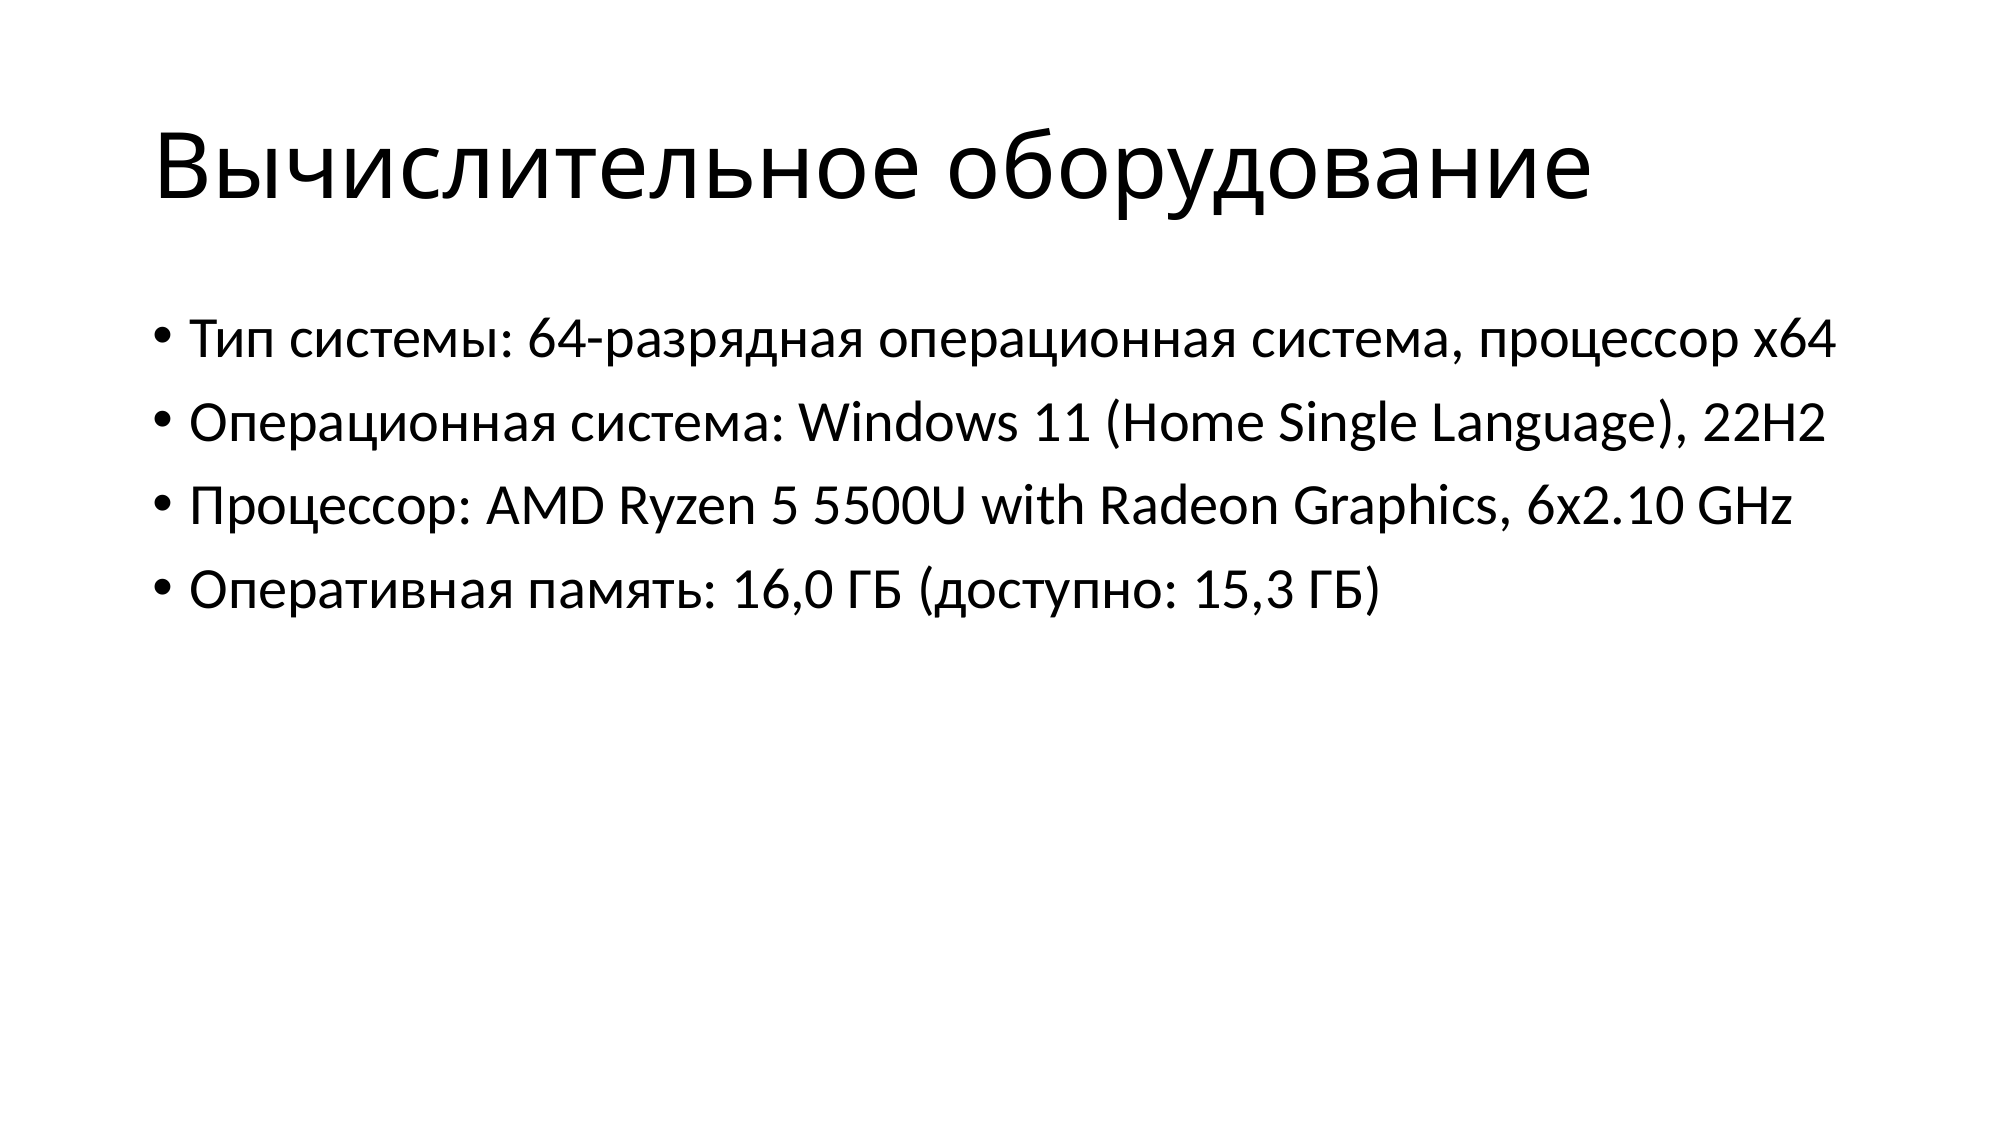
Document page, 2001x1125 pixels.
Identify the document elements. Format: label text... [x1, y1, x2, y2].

title Вычислительное оборудование [137, 59, 1863, 278]
list Тип системы: 64-разрядная операционная система, процессор x64 Операционная система: Windows 11 (Home Single Language), 22H2 Процессор: AMD Ryzen 5 5500U with Radeon Graphics, 6x2.10 GHz Оперативная память: 16,0 ГБ (доступно: 15,3 ГБ) [137, 299, 1863, 1014]
